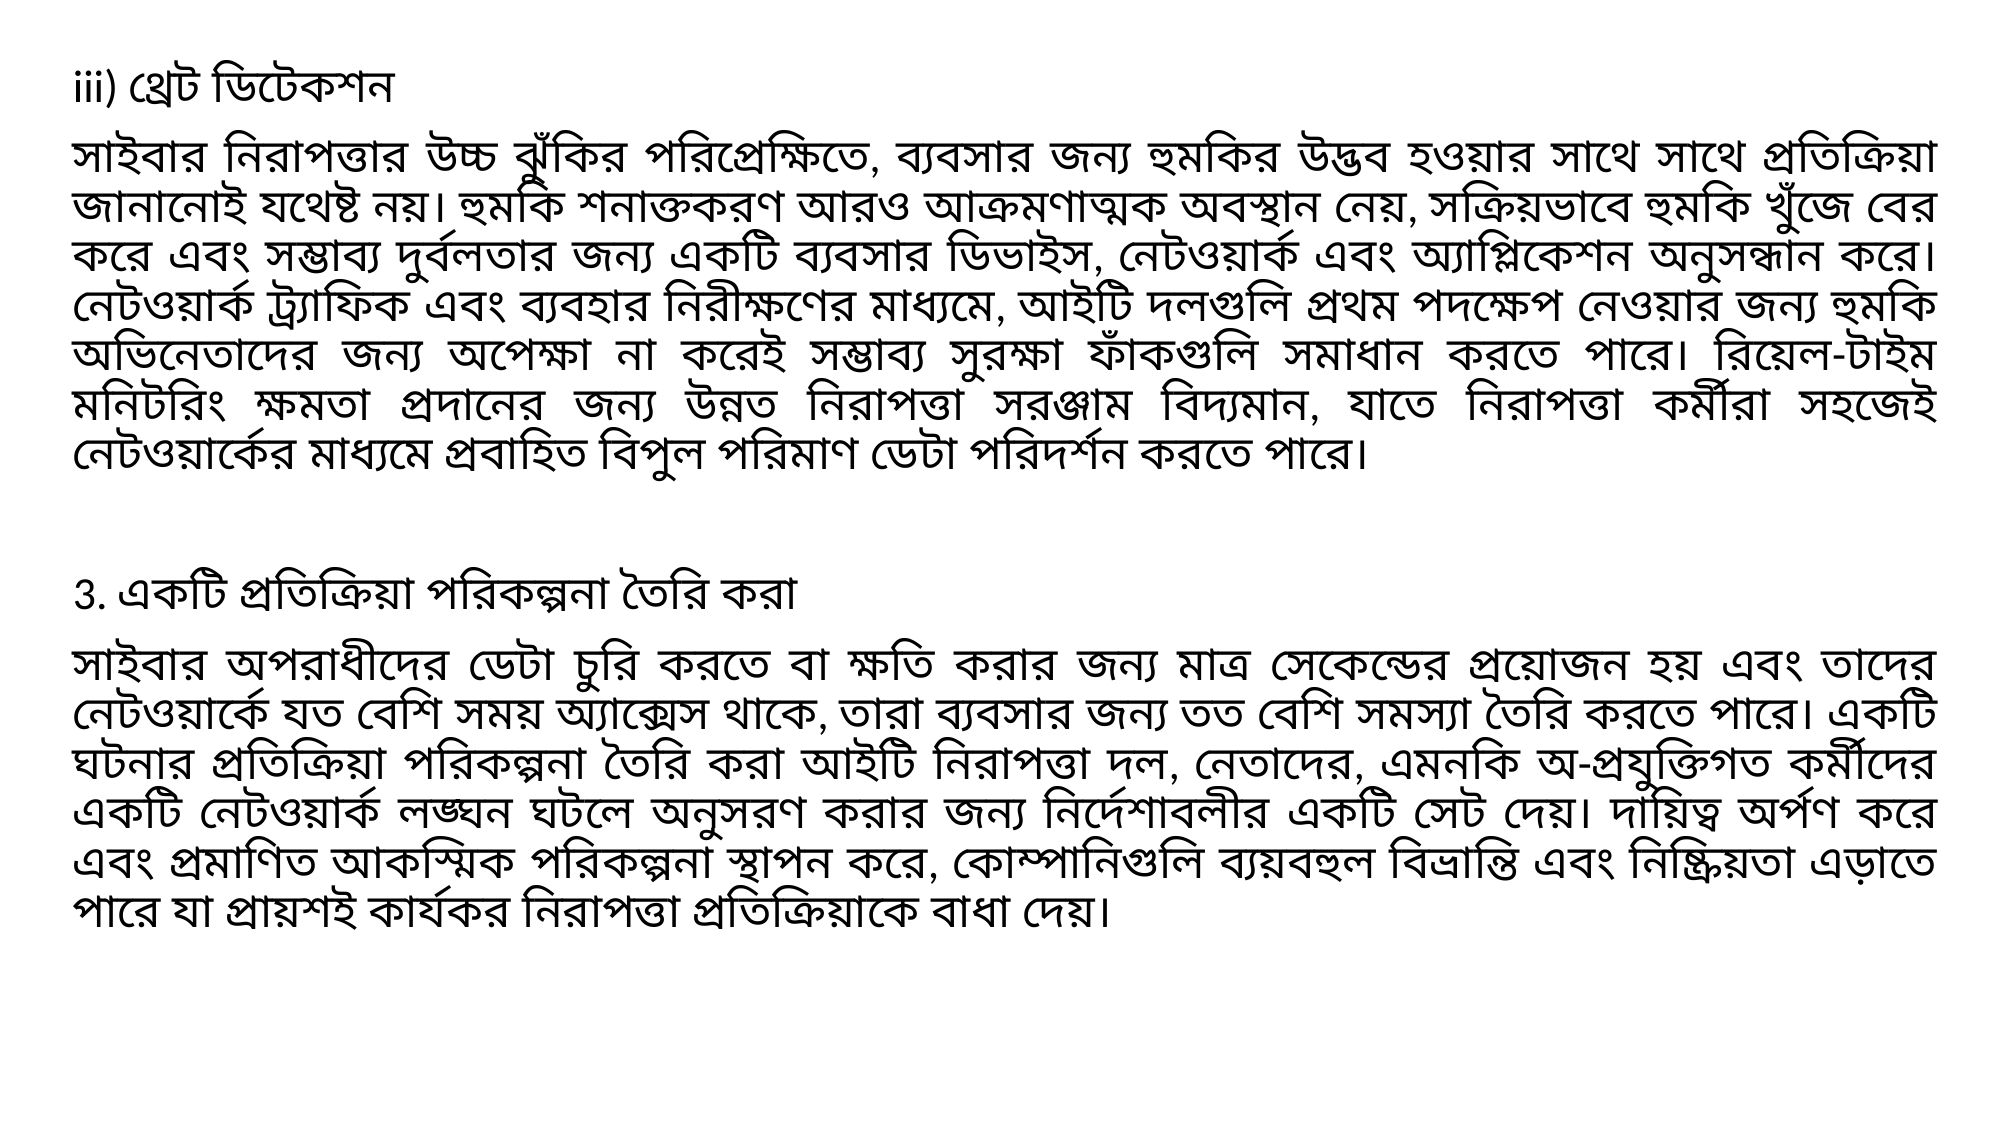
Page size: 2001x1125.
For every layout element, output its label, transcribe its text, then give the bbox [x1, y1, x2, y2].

list iii) থ্রেট ডিটেকশন সাইবার নিরাপত্তার উচ্চ ঝুঁকির পরিপ্রেক্ষিতে, ব্যবসার জন্য হুমকির উদ্ভব হওয়ার সাথে সাথে প্রতিক্রিয়া জানানোই যথেষ্ট নয়। হুমকি শনাক্তকরণ আরও আক্রমণাত্মক অবস্থান নেয়, সক্রিয়ভাবে হুমকি খুঁজে বের করে এবং সম্ভাব্য দুর্বলতার জন্য একটি ব্যবসার ডিভাইস, নেটওয়ার্ক এবং অ্যাপ্লিকেশন অনুসন্ধান করে। নেটওয়ার্ক ট্র্যাফিক এবং ব্যবহার নিরীক্ষণের মাধ্যমে, আইটি দলগুলি প্রথম পদক্ষেপ নেওয়ার জন্য হুমকি অভিনেতাদের জন্য অপেক্ষা না করেই সম্ভাব্য সুরক্ষা ফাঁকগুলি সমাধান করতে পারে। রিয়েল-টাইম মনিটরিং ক্ষমতা প্রদানের জন্য উন্নত নিরাপত্তা সরঞ্জাম বিদ্যমান, যাতে নিরাপত্তা কর্মীরা সহজেই নেটওয়ার্কের মাধ্যমে প্রবাহিত বিপুল পরিমাণ ডেটা পরিদর্শন করতে পারে। 3. একটি প্রতিক্রিয়া পরিকল্পনা তৈরি করা সাইবার অপরাধীদের ডেটা চুরি করতে বা ক্ষতি করার জন্য মাত্র সেকেন্ডের প্রয়োজন হয় এবং তাদের নেটওয়ার্কে যত বেশি সময় অ্যাক্সেস থাকে, তারা ব্যবসার জন্য তত বেশি সমস্যা তৈরি করতে পারে। একটি ঘটনার প্রতিক্রিয়া পরিকল্পনা তৈরি করা আইটি নিরাপত্তা দল, নেতাদের, এমনকি অ-প্রযুক্তিগত কর্মীদের একটি নেটওয়ার্ক লঙ্ঘন ঘটলে অনুসরণ করার জন্য নির্দেশাবলীর একটি সেট দেয়। দায়িত্ব অর্পণ করে এবং প্রমাণিত আকস্মিক পরিকল্পনা স্থাপন করে, কোম্পানিগুলি ব্যয়বহুল বিভ্রান্তি এবং নিষ্ক্রিয়তা এড়াতে পারে যা প্রায়শই কার্যকর নিরাপত্তা প্রতিক্রিয়াকে বাধা দেয়। [57, 55, 1953, 1080]
